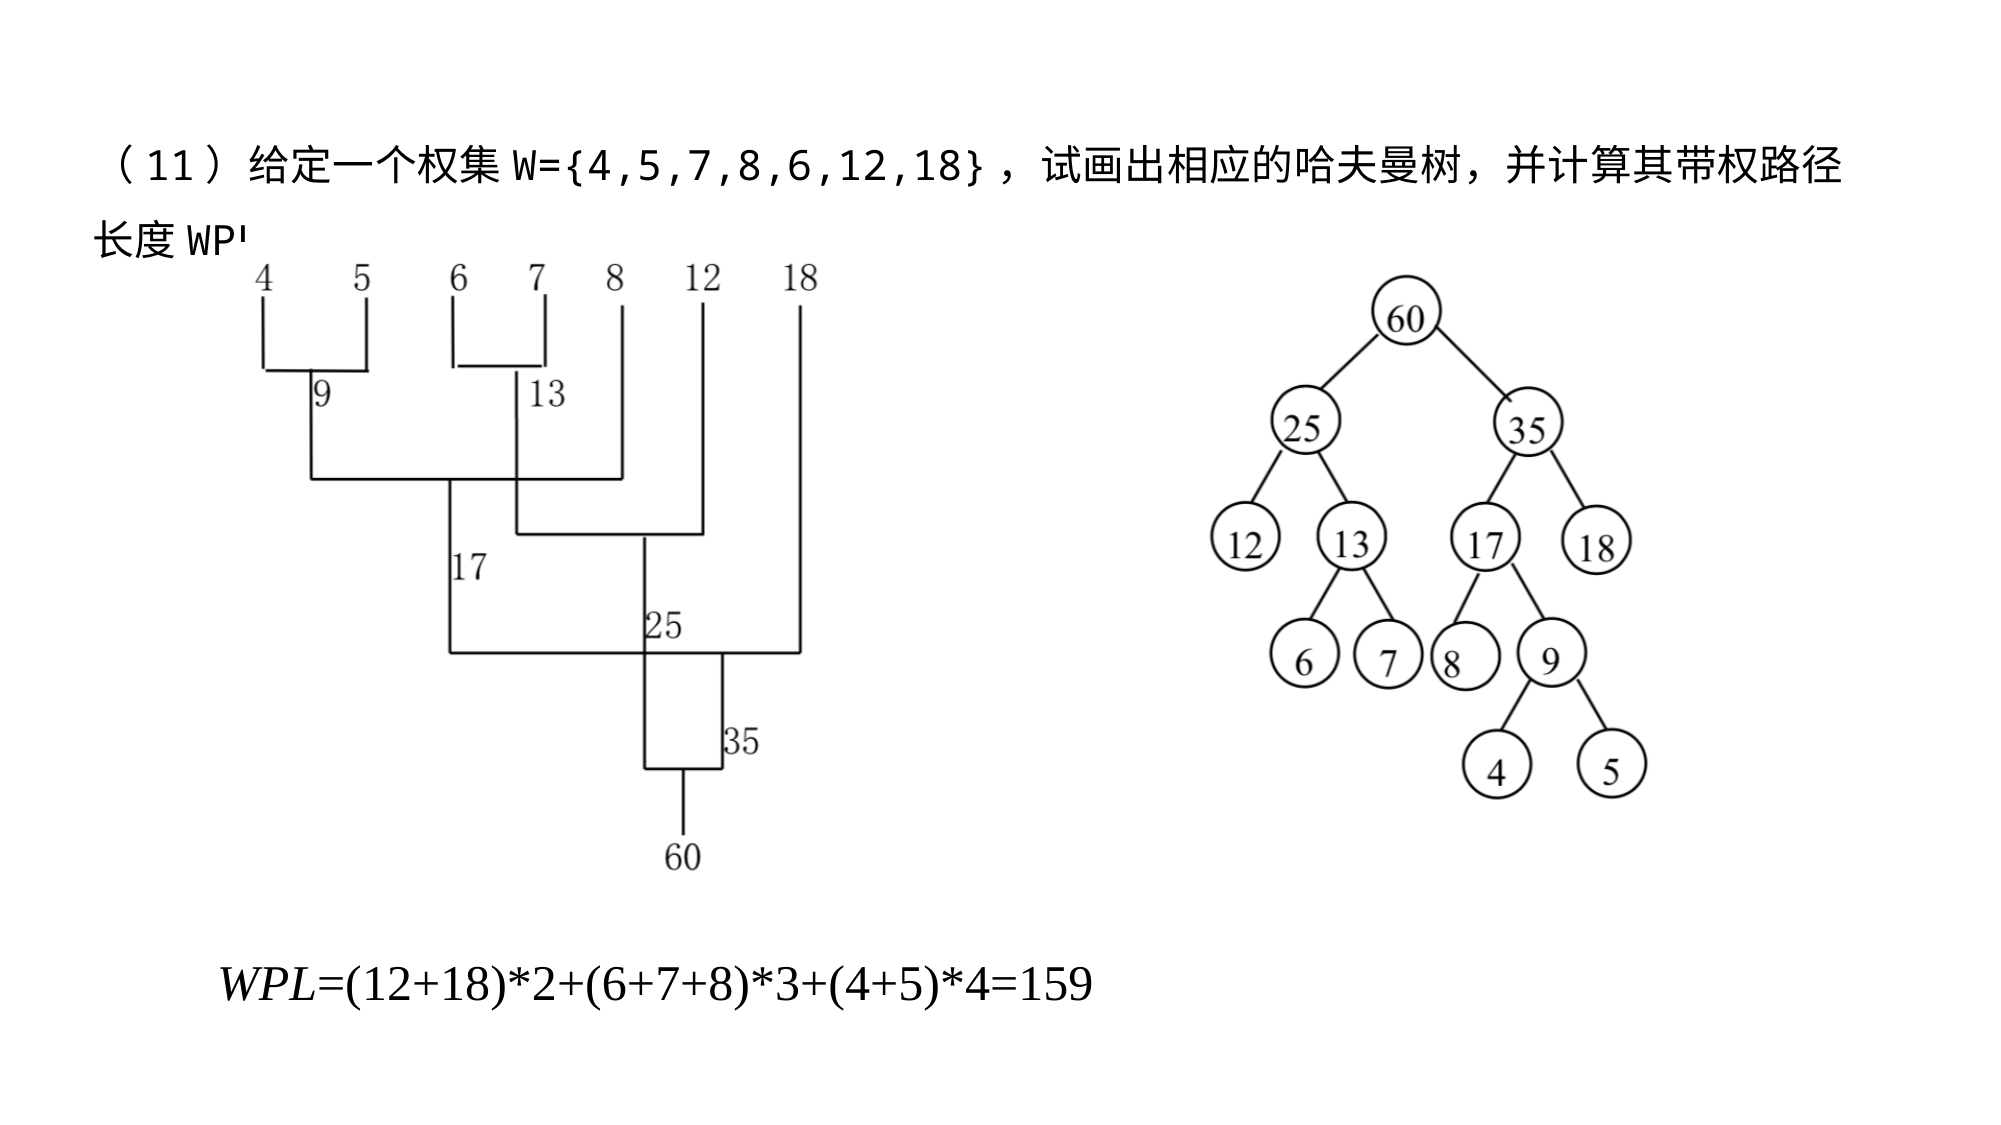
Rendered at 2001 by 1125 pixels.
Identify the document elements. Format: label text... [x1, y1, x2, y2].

text_box （11）给定一个权集W={4,5,7,8,6,12,18}，试画出相应的哈夫曼树，并计算其带权路径长度WPL。 [78, 106, 1859, 272]
text_box WPL=(12+18)*2+(6+7+8)*3+(4+5)*4=159 [202, 913, 1109, 1019]
picture [233, 242, 1671, 883]
